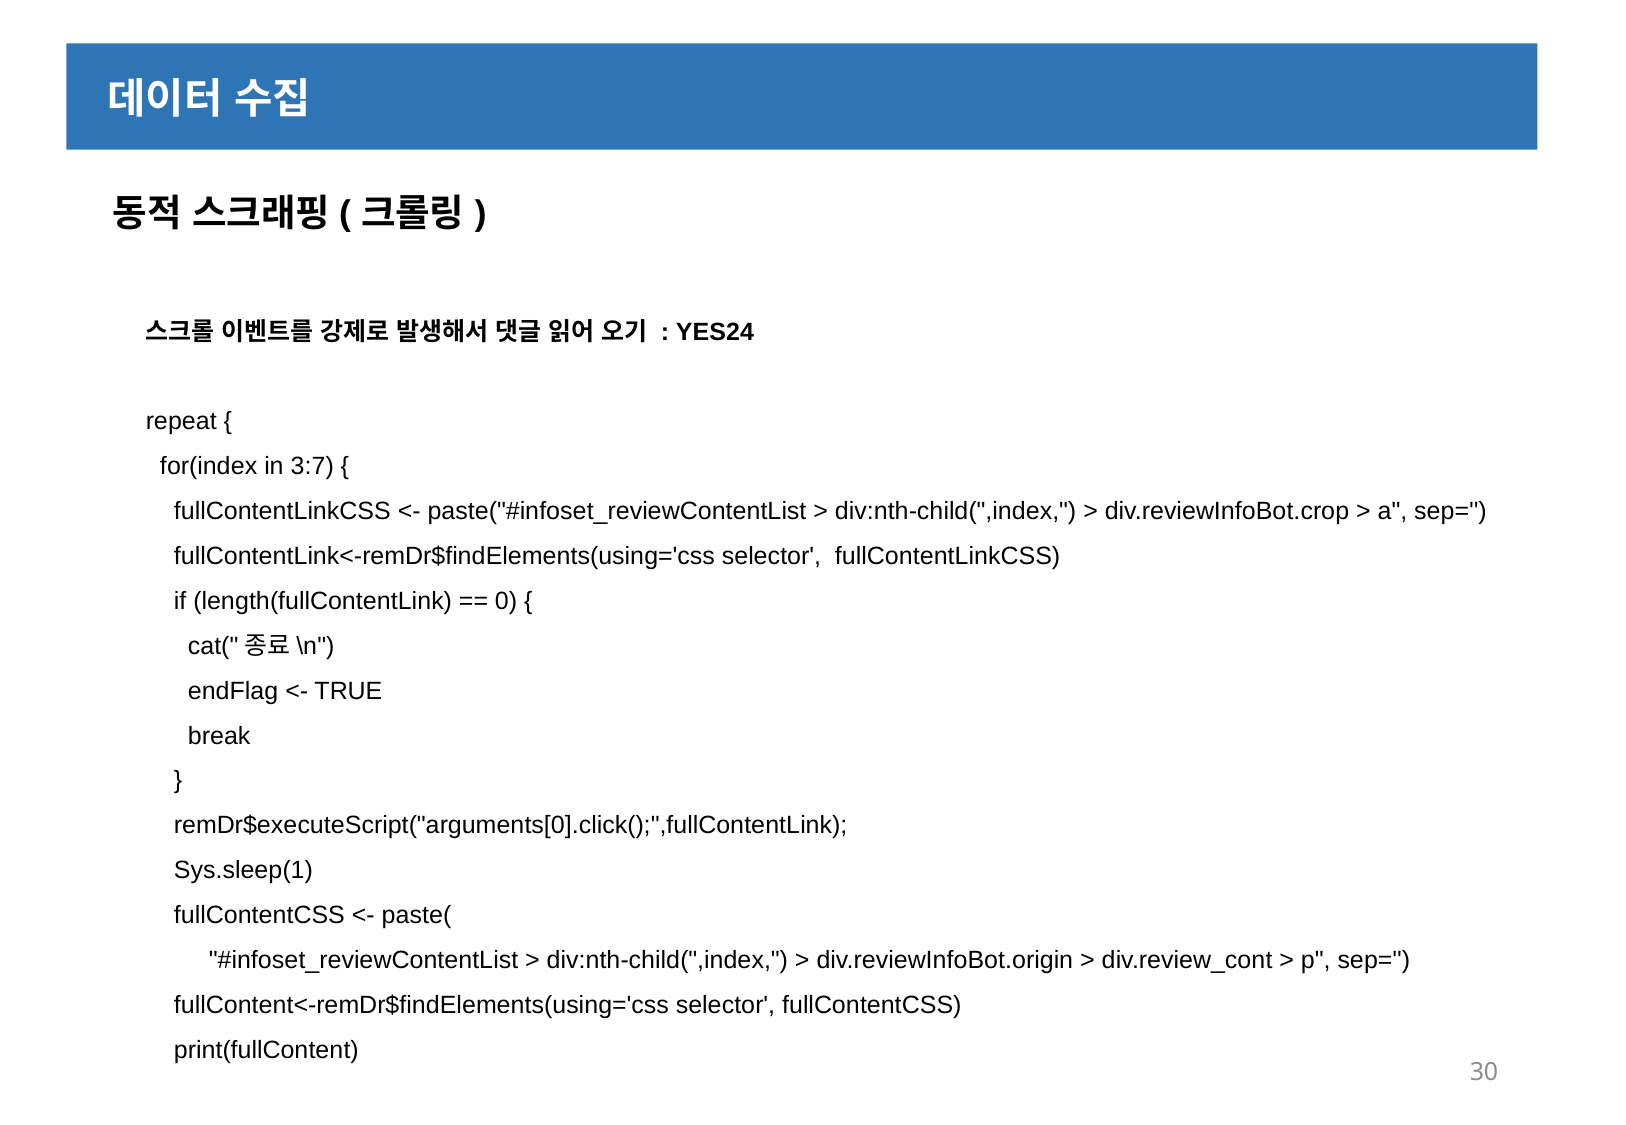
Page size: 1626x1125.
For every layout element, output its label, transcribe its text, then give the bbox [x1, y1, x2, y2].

text_box 동적 스크래핑(크롤링) [80, 181, 1203, 242]
text_box [79, 68, 1570, 149]
slide_number 30 [1147, 1071, 1514, 1103]
text_box 스크롤 이벤트를 강제로 발생해서 댓글 읽어 오기 : YES24 repeat { for(index in 3:7) { fullContentLinkCSS <- paste("#infoset_reviewContentList > div:nth-child(",index,") > div.reviewInfoBot.crop > a", sep='') fullContentLink<-remDr$findElements(using='css selector', fullContentLinkCSS) if (length(fullContentLink) == 0) { cat("종료\n") endFlag <- TRUE break } remDr$executeScript("arguments[0].click();",fullContentLink); Sys.sleep(1) fullContentCSS <- paste( "#infoset_reviewContentList > div:nth-child(",index,") > div.reviewInfoBot.origin > div.review_cont > p", sep='') fullContent<-remDr$findElements(using='css selector', fullContentCSS) print(fullContent) [131, 292, 1569, 1071]
text_box 데이터 수집 [65, 42, 1538, 151]
